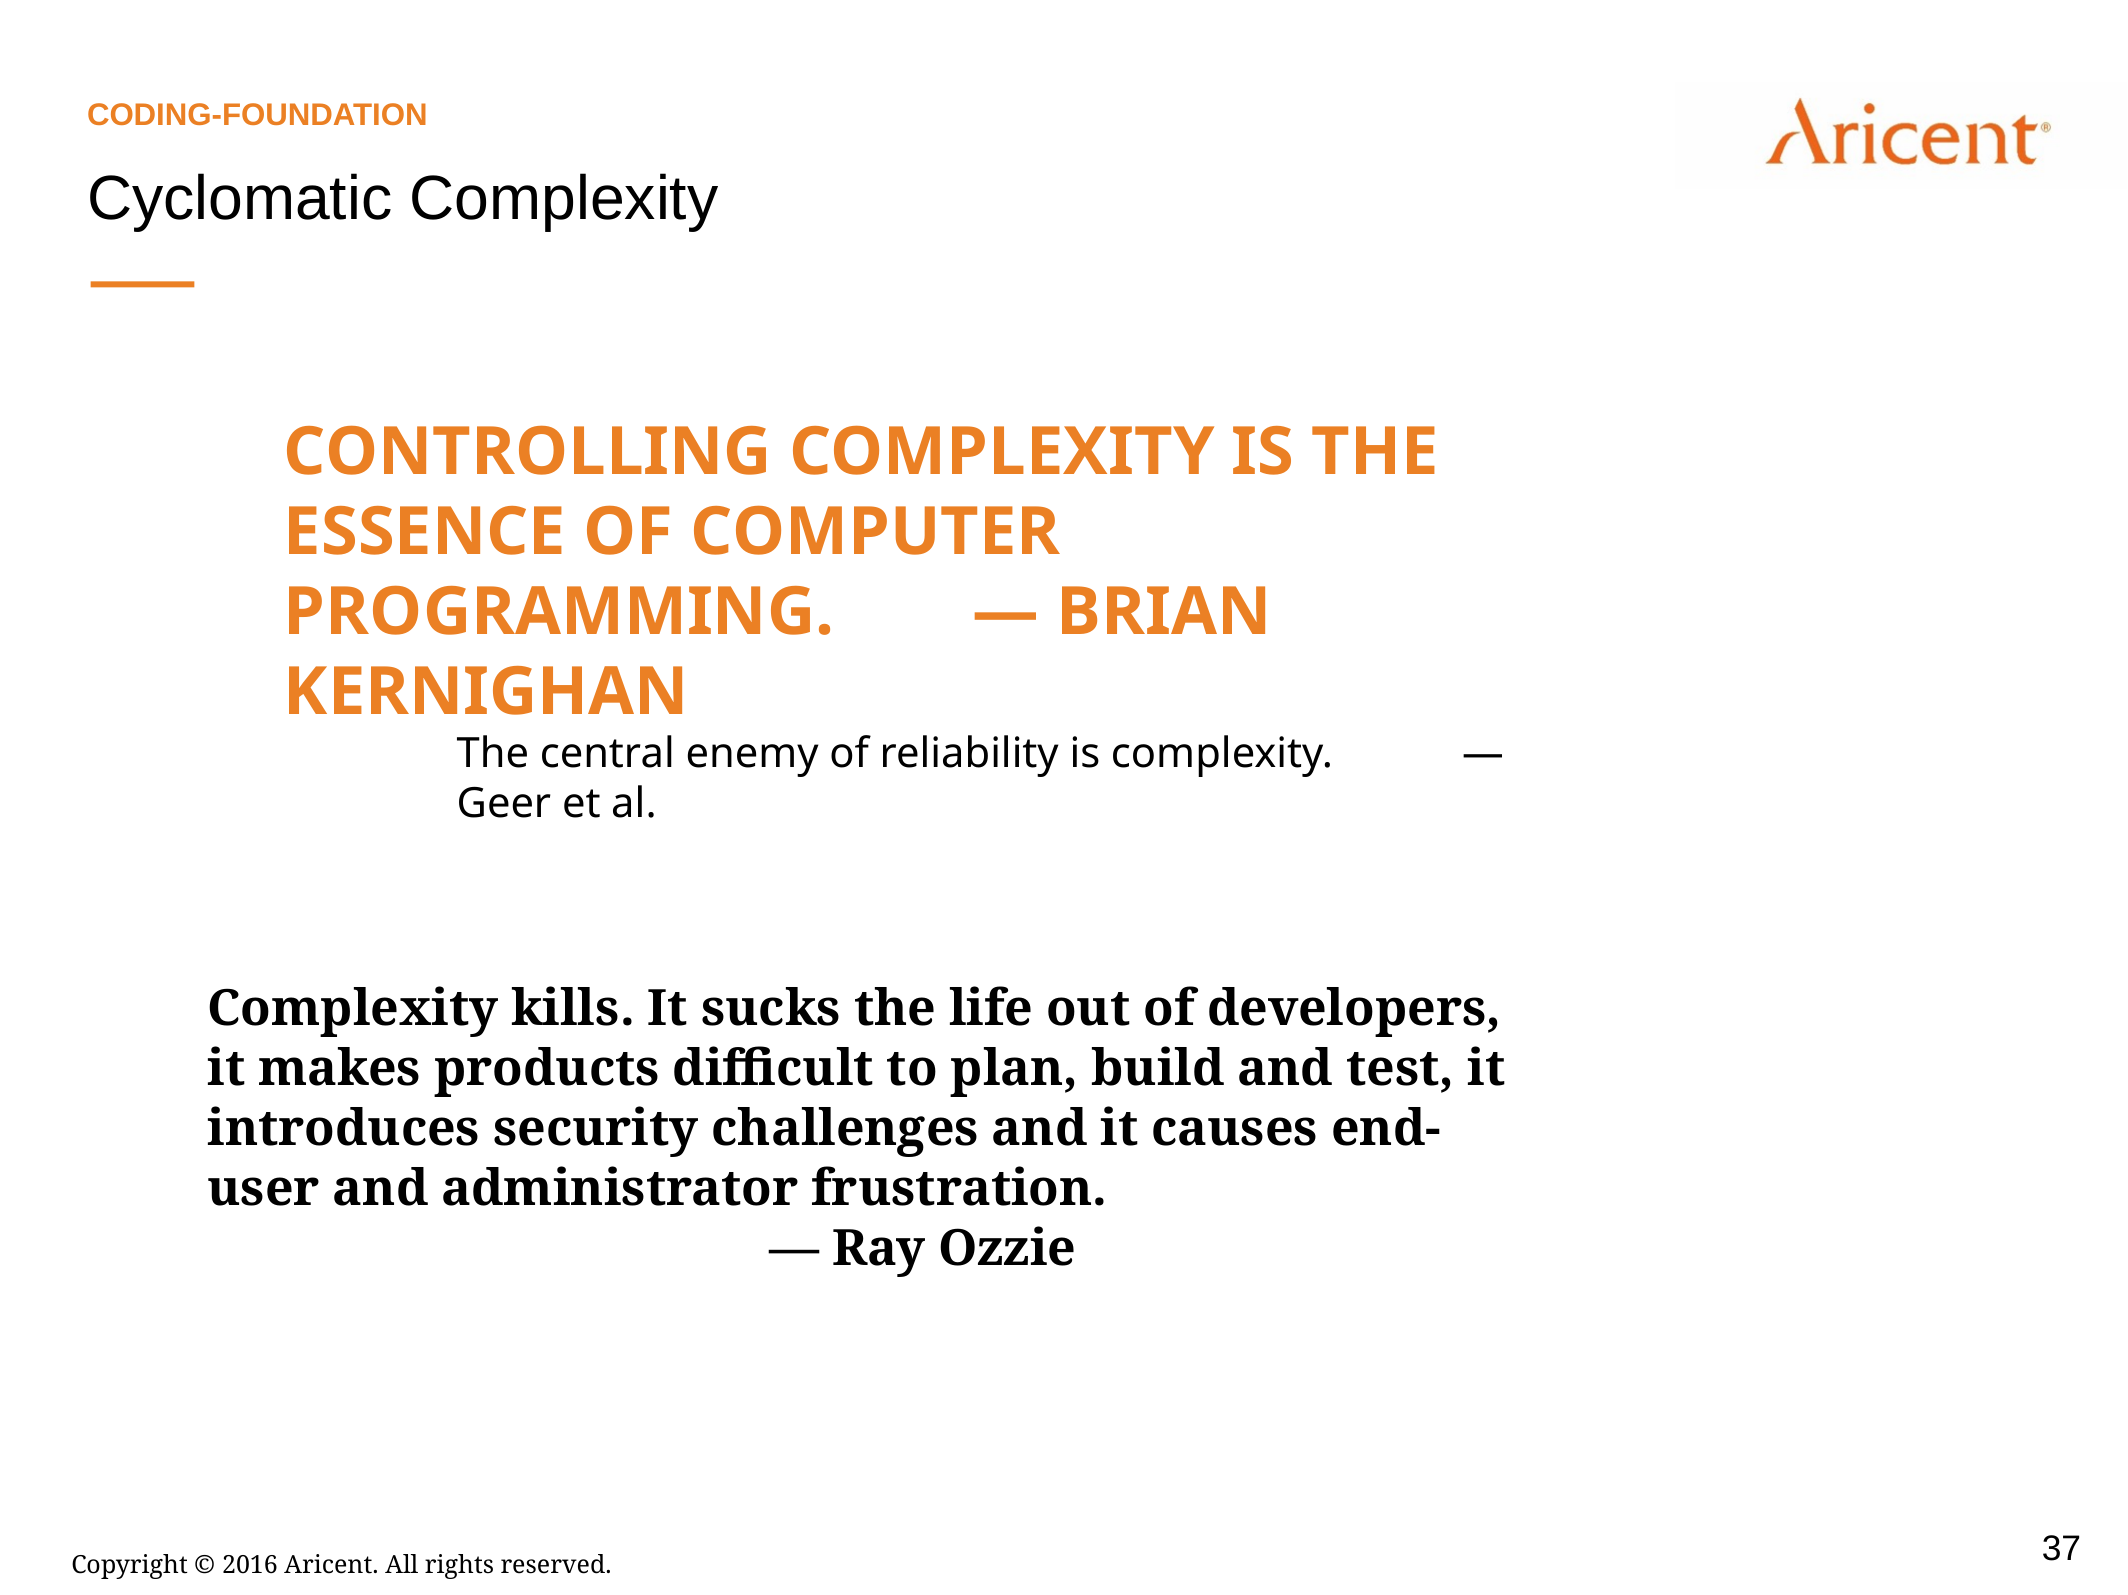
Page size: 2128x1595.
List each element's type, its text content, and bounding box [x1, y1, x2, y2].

list Controlling complexity is the essence of computer programming. — Brian Kernighan [268, 400, 1688, 688]
list Cyclomatic Complexity [72, 150, 1742, 277]
text_box The central enemy of reliability is complexity. — Geer et al. [456, 718, 1594, 884]
text_box Complexity kills. It sucks the life out of developers, it makes products difficult to plan, build and test, it introduces security challenges and it causes end-user and administrator frustration. — Ray Ozzie [207, 968, 1535, 1403]
list Coding-foundation [72, 46, 1742, 140]
picture [1675, 82, 2128, 189]
